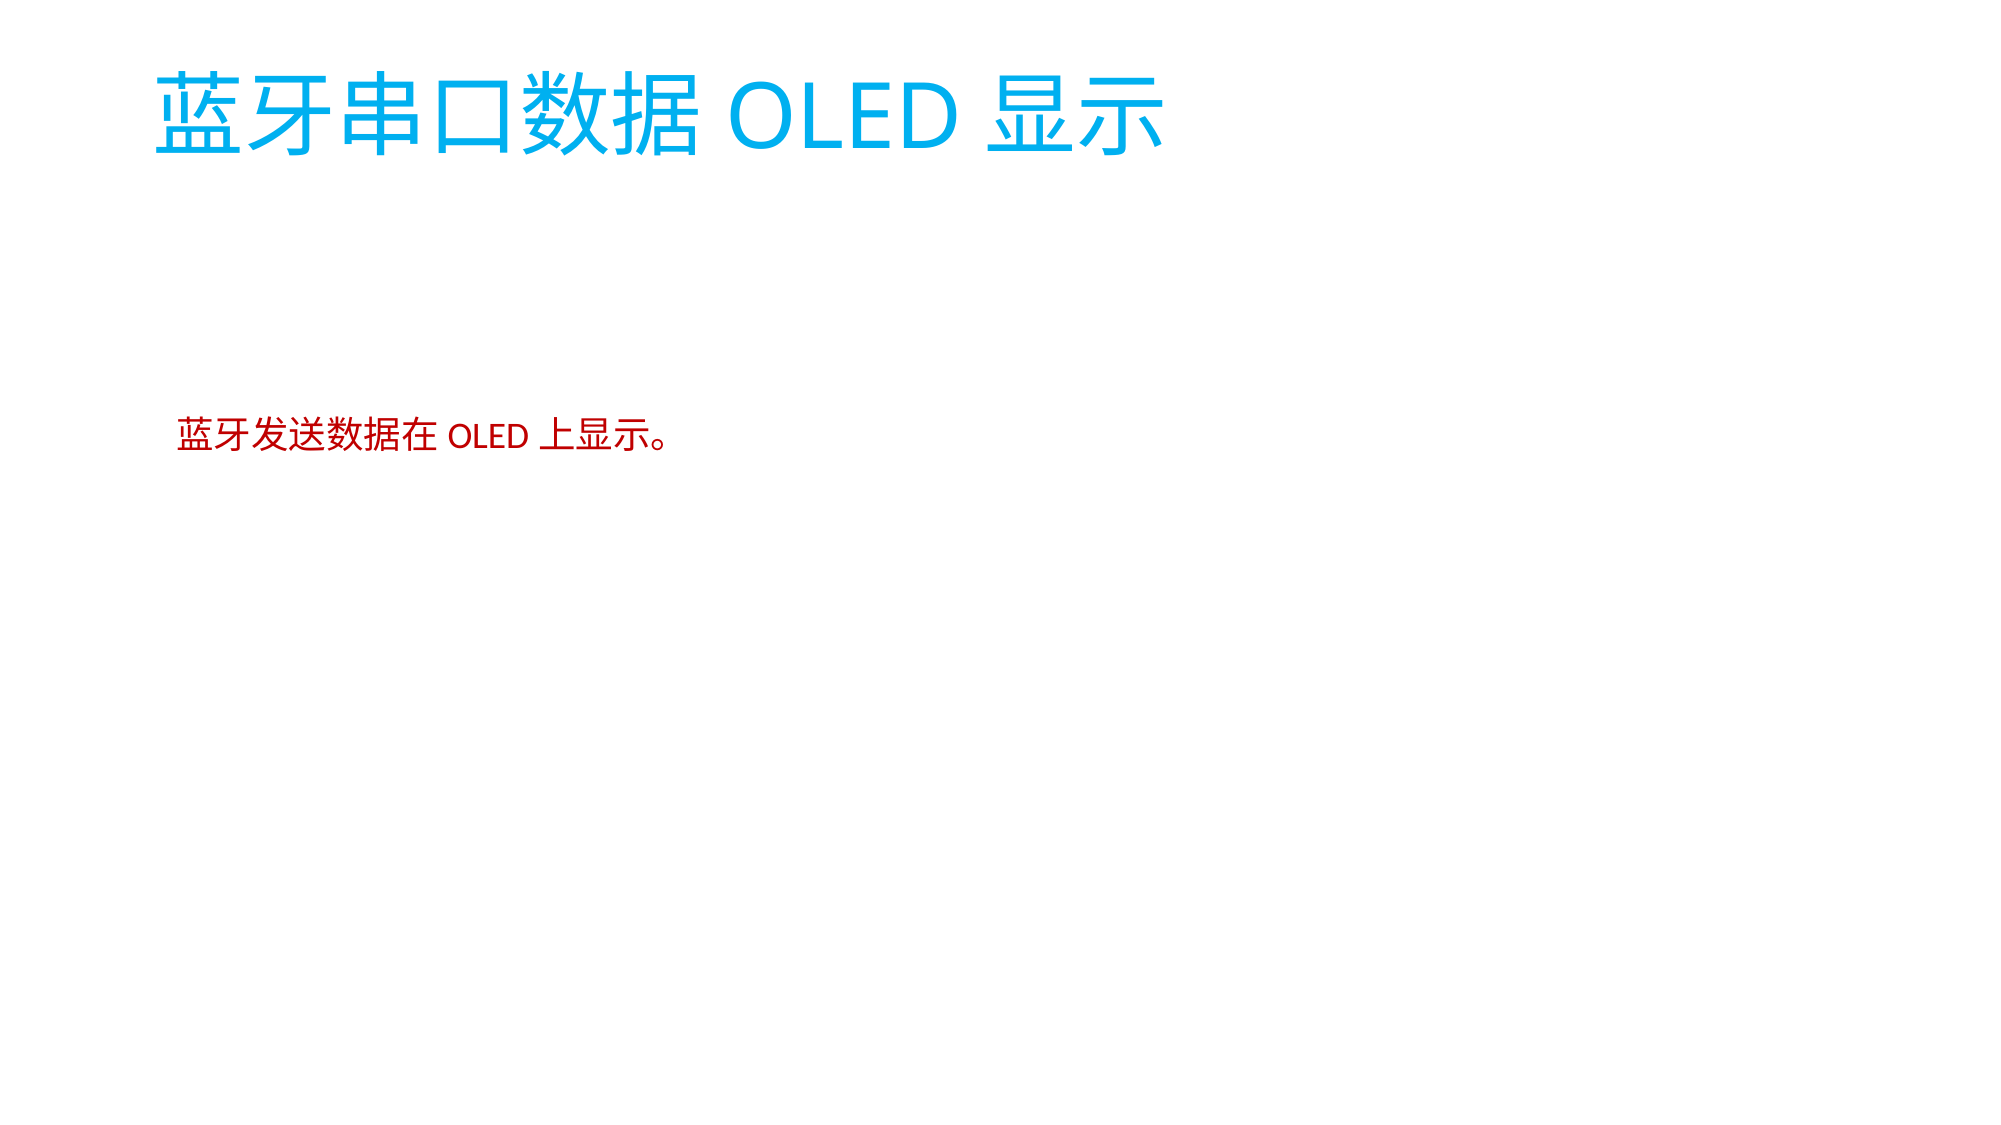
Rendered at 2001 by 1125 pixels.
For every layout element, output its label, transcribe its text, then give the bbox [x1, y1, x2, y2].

title 蓝牙串口数据OLED显示 [137, 59, 1863, 278]
text_box 蓝牙发送数据在OLED上显示。 [161, 403, 1908, 464]
